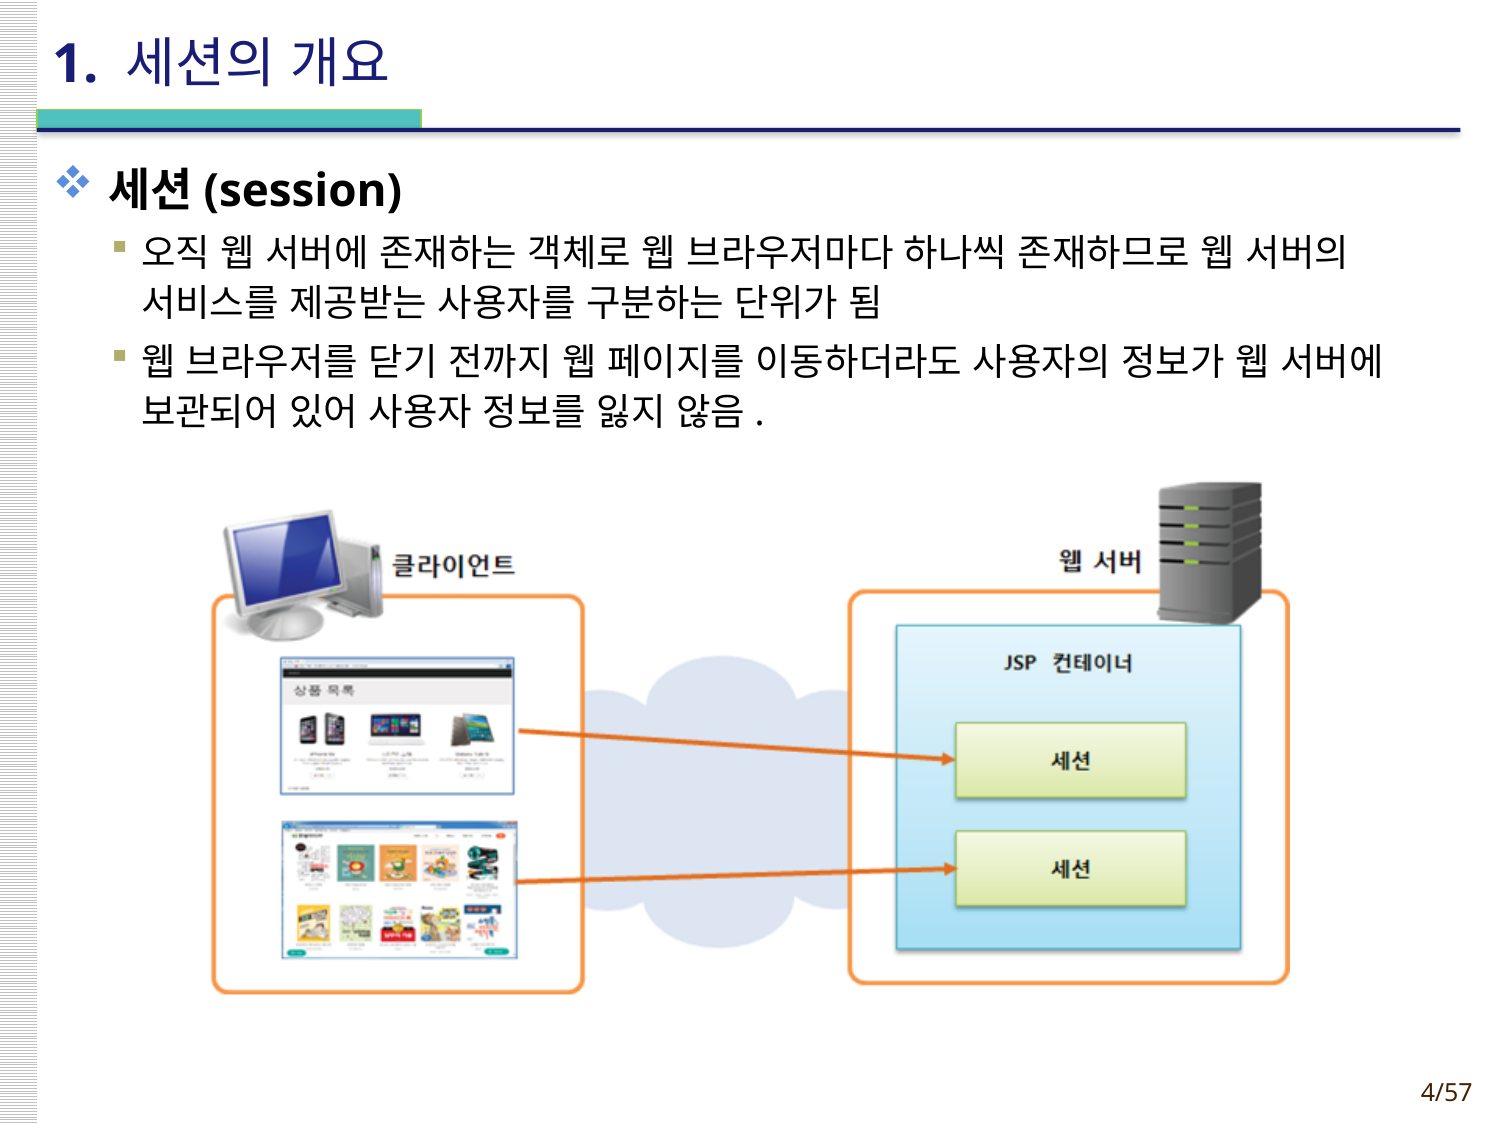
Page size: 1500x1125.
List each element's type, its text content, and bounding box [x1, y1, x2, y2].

list 세션(session) 오직 웹 서버에 존재하는 객체로 웹 브라우저마다 하나씩 존재하므로 웹 서버의 서비스를 제공받는 사용자를 구분하는 단위가 됨 웹 브라우저를 닫기 전까지 웹 페이지를 이동하더라도 사용자의 정보가 웹 서버에 보관되어 있어 사용자 정보를 잃지 않음. [37, 152, 1463, 1091]
picture [209, 467, 1291, 1001]
title 1. 세션의 개요 [37, 13, 1278, 109]
